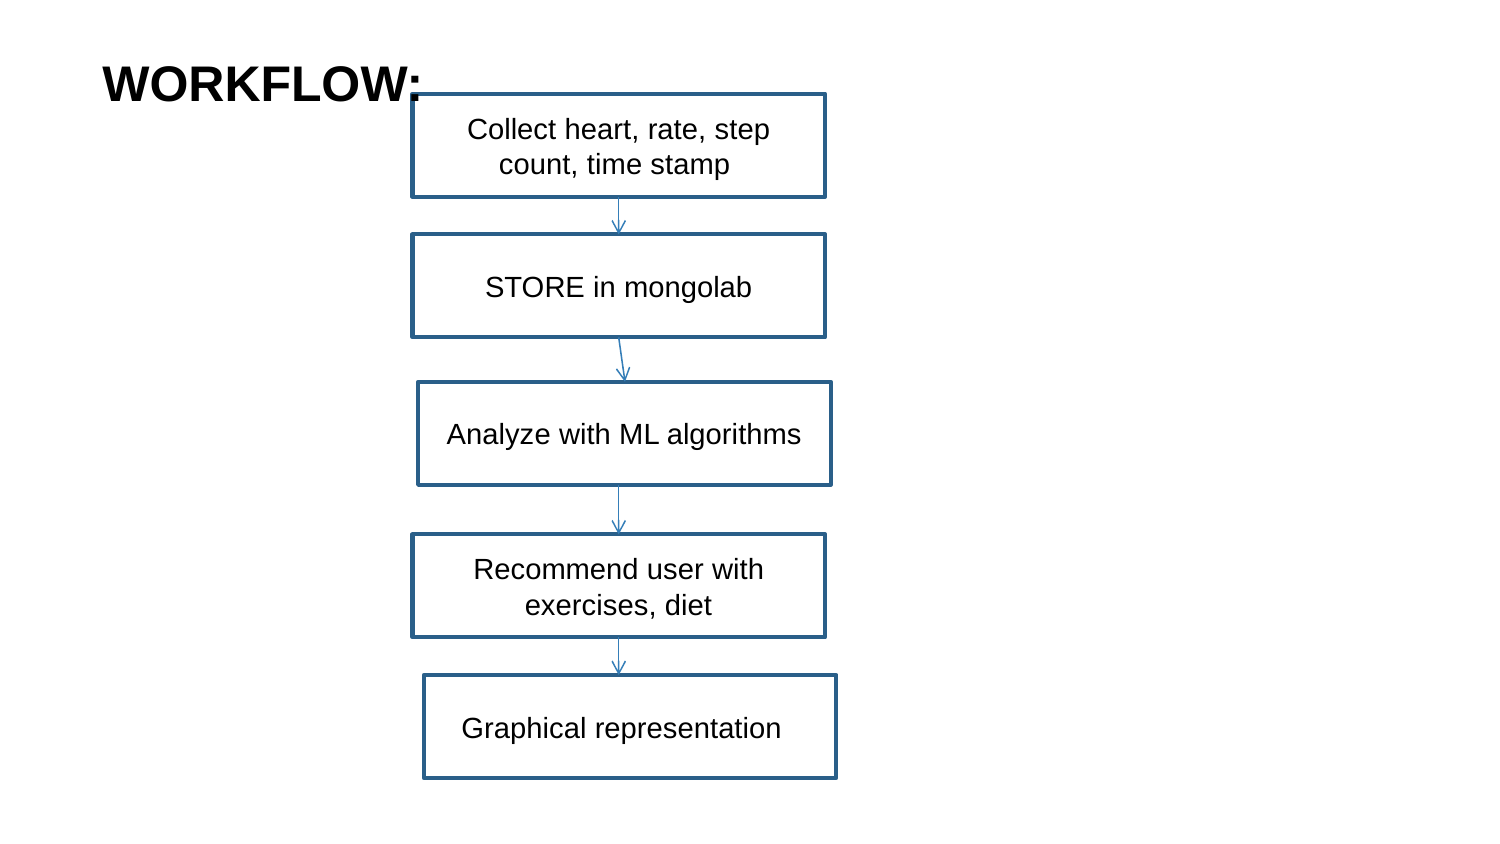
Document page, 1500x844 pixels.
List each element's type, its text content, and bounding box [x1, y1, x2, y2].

text_box STORE in mongolab [410, 232, 827, 339]
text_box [618, 337, 626, 382]
text_box Graphical representation [422, 673, 838, 780]
text_box Recommend user with exercises, diet [410, 532, 827, 639]
text_box WORKFLOW: [87, 44, 450, 119]
text_box Collect heart, rate, step count, time stamp [410, 92, 827, 199]
text_box Analyze with ML algorithms [416, 380, 833, 487]
